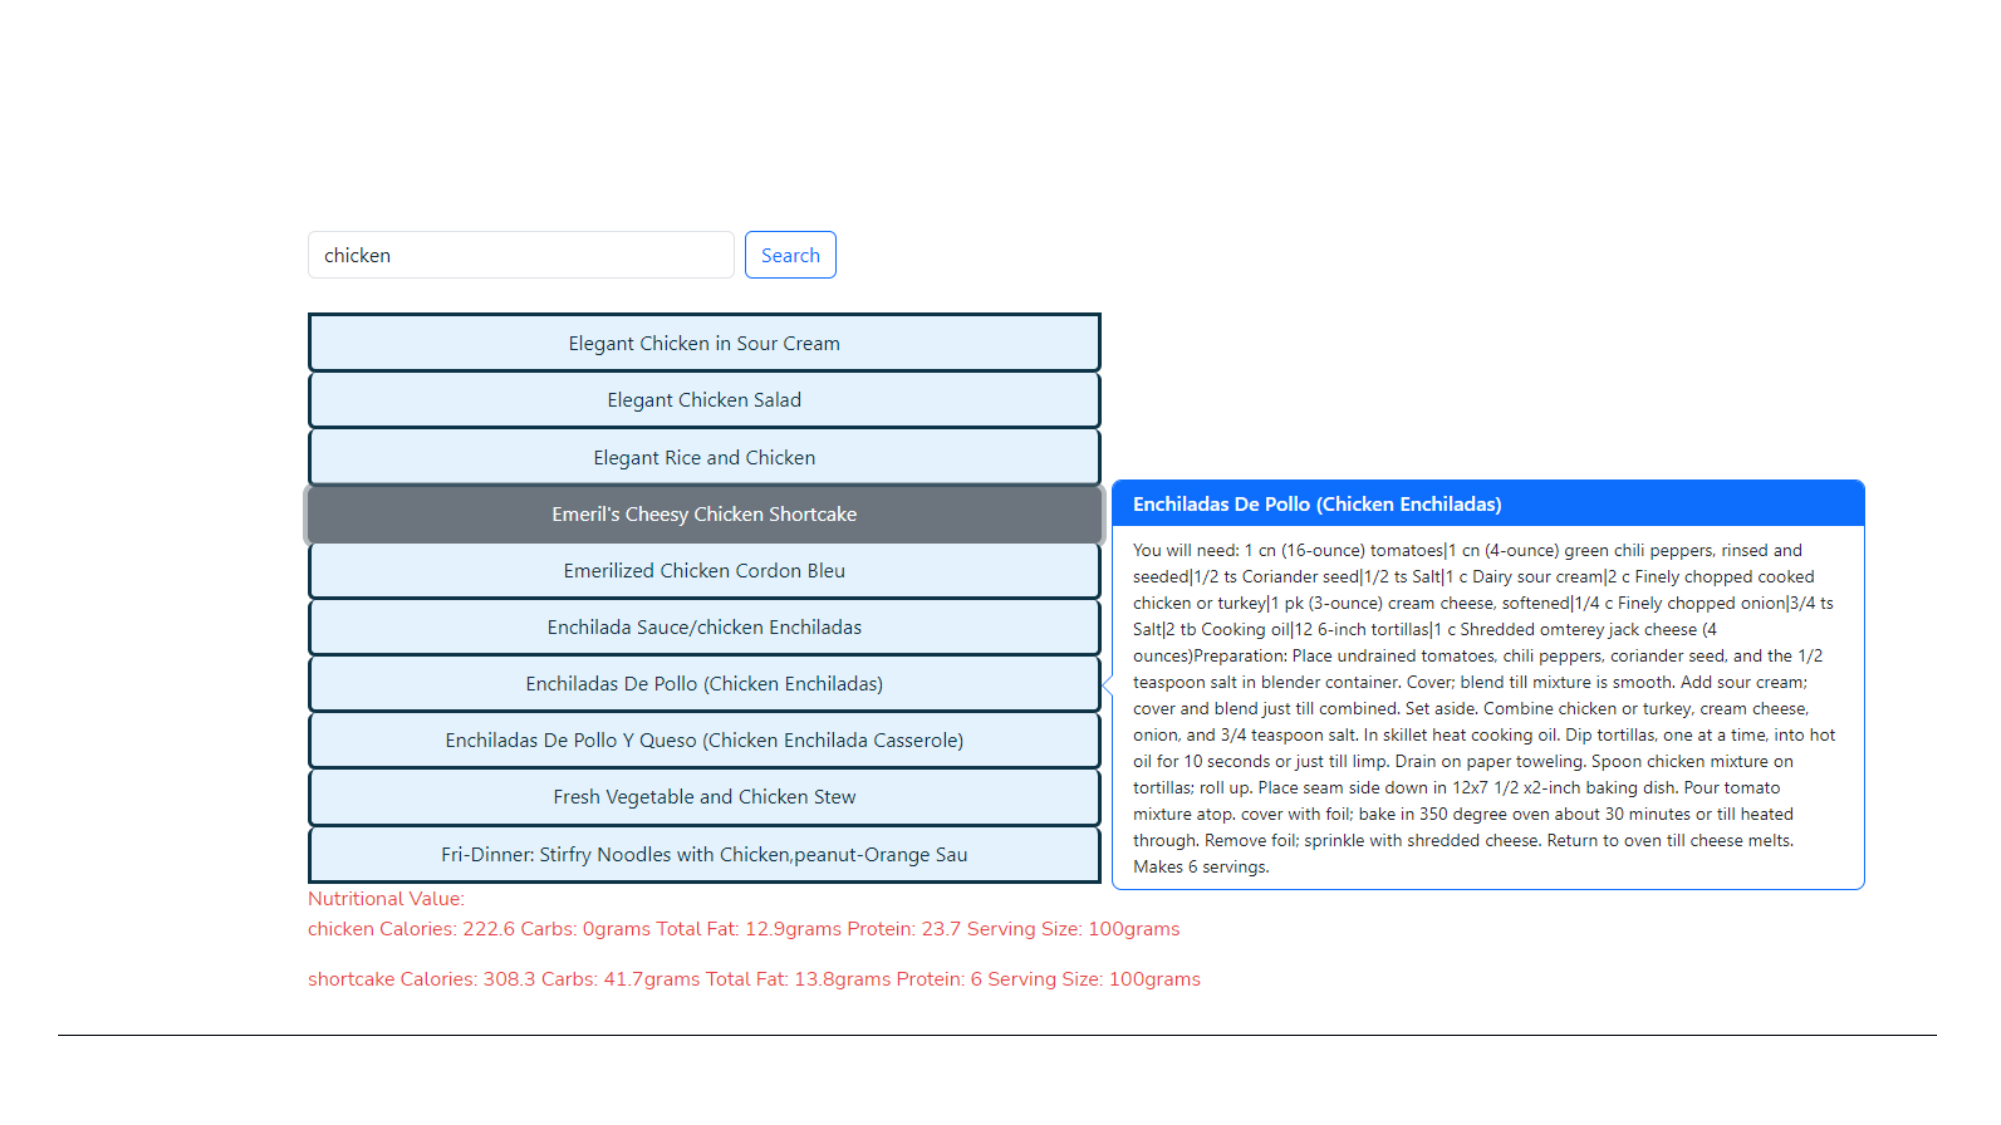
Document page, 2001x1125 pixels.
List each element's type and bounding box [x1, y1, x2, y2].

list [58, 187, 1937, 1037]
